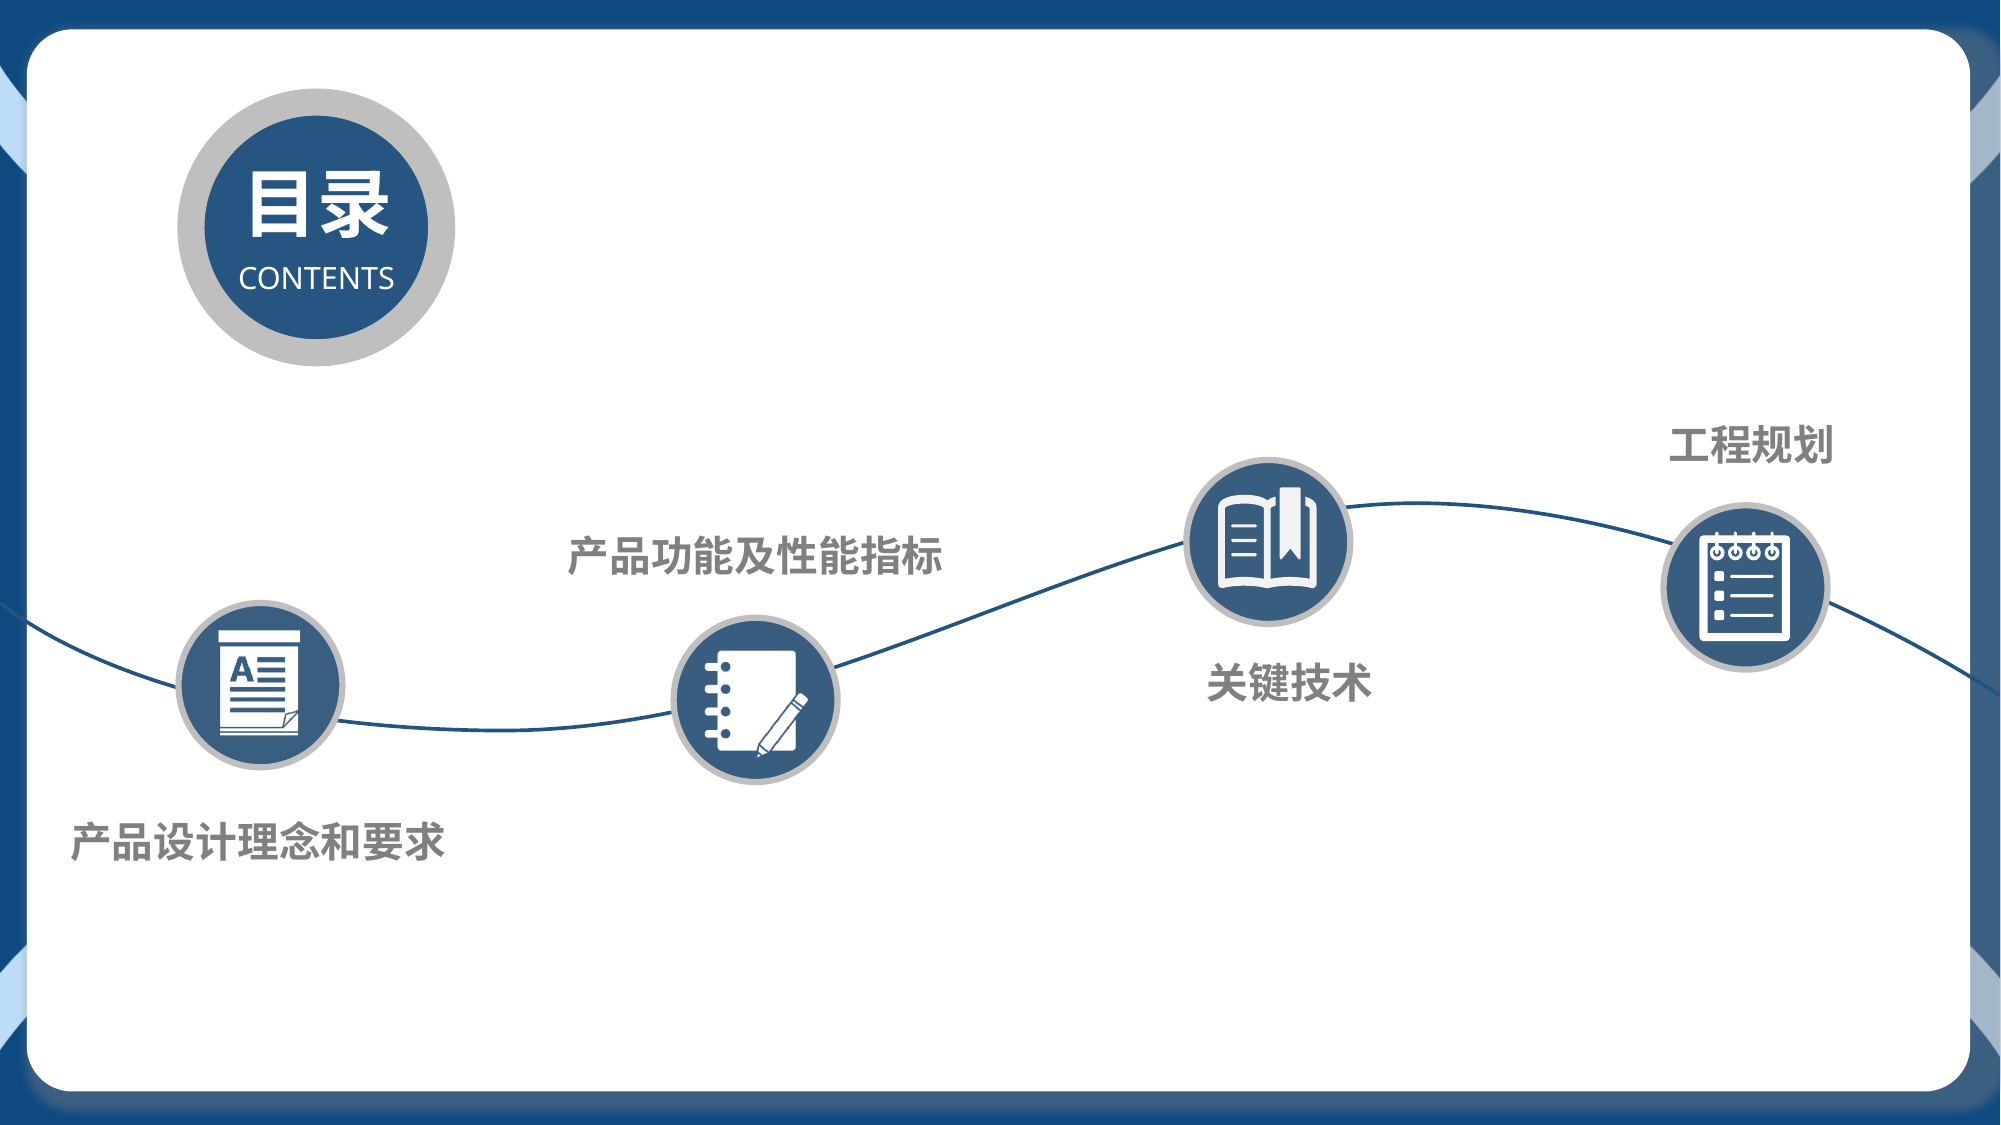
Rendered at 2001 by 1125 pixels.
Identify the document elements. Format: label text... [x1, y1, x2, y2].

text_box 工程规划 [1580, 409, 1924, 479]
picture [0, 0, 2000, 603]
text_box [178, 602, 343, 768]
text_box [1186, 459, 1351, 624]
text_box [190, 102, 442, 353]
text_box [838, 503, 2000, 696]
picture [0, 604, 2000, 1125]
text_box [673, 617, 838, 783]
text_box 关键技术 [1068, 647, 1512, 718]
text_box 产品功能及性能指标 [538, 519, 973, 590]
text_box [0, 602, 178, 687]
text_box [1663, 505, 1828, 670]
text_box 产品设计理念和要求 [44, 805, 472, 876]
text_box [343, 618, 673, 731]
